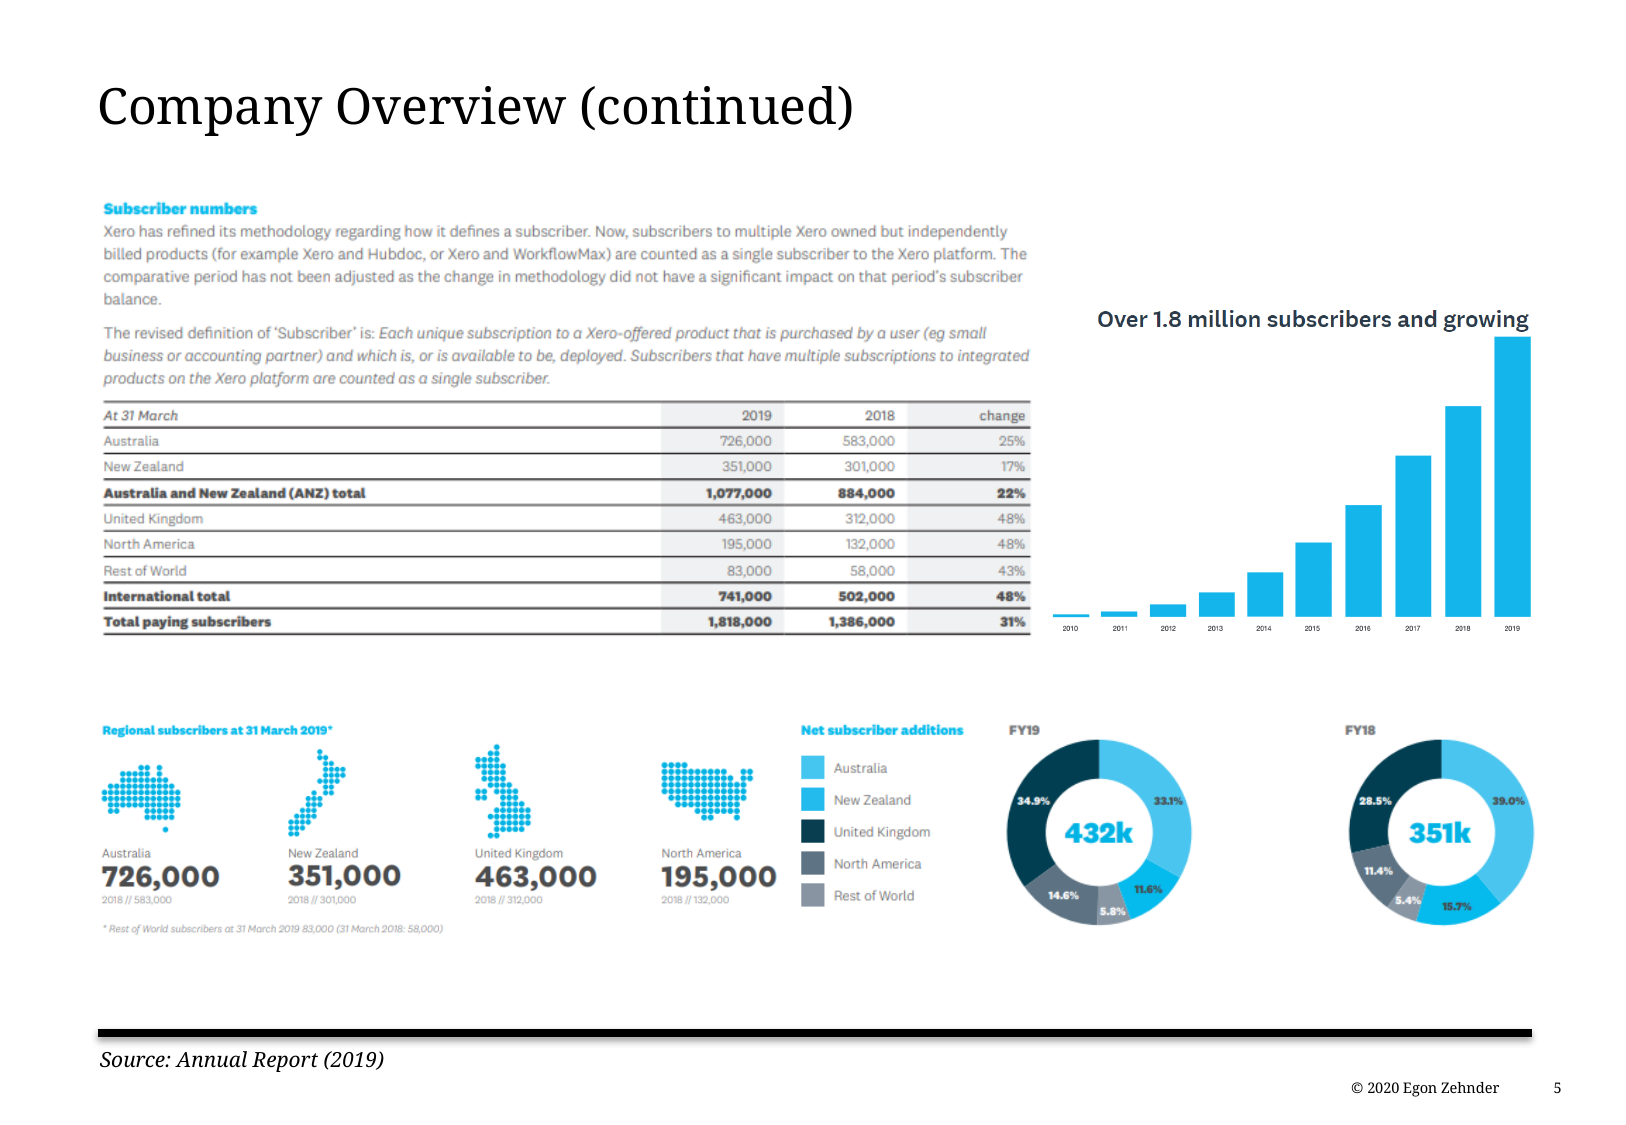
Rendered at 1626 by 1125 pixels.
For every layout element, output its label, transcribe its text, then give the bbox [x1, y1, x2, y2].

title Company Overview (continued) [97, 74, 1532, 142]
text_box Source: Annual Report (2019) [99, 1039, 1370, 1080]
picture [793, 719, 1537, 930]
picture [99, 196, 1037, 638]
picture [95, 719, 780, 938]
picture [1050, 300, 1537, 633]
